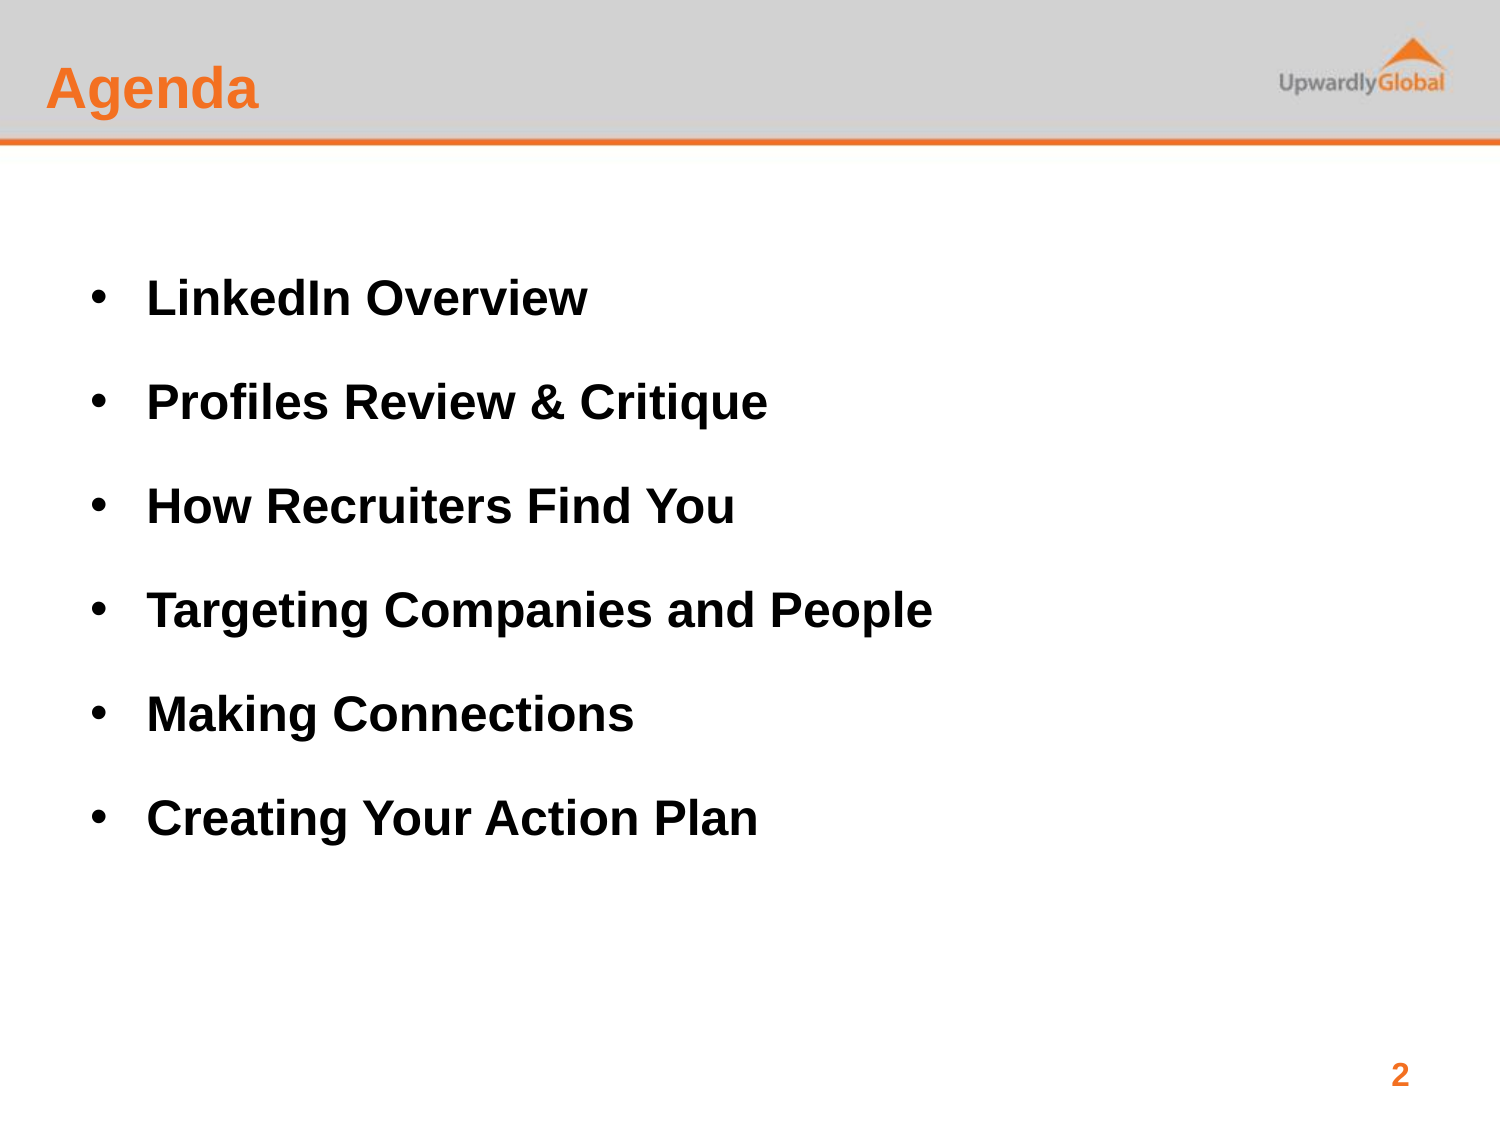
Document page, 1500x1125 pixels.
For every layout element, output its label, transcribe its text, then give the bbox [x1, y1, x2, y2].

list LinkedIn Overview Profiles Review & Critique How Recruiters Find You Targeting Companies and People Making Connections Creating Your Action Plan [75, 264, 1425, 1125]
title Agenda [30, 33, 1273, 137]
slide_number 2 [1074, 1042, 1425, 1103]
picture [0, 0, 1500, 1125]
